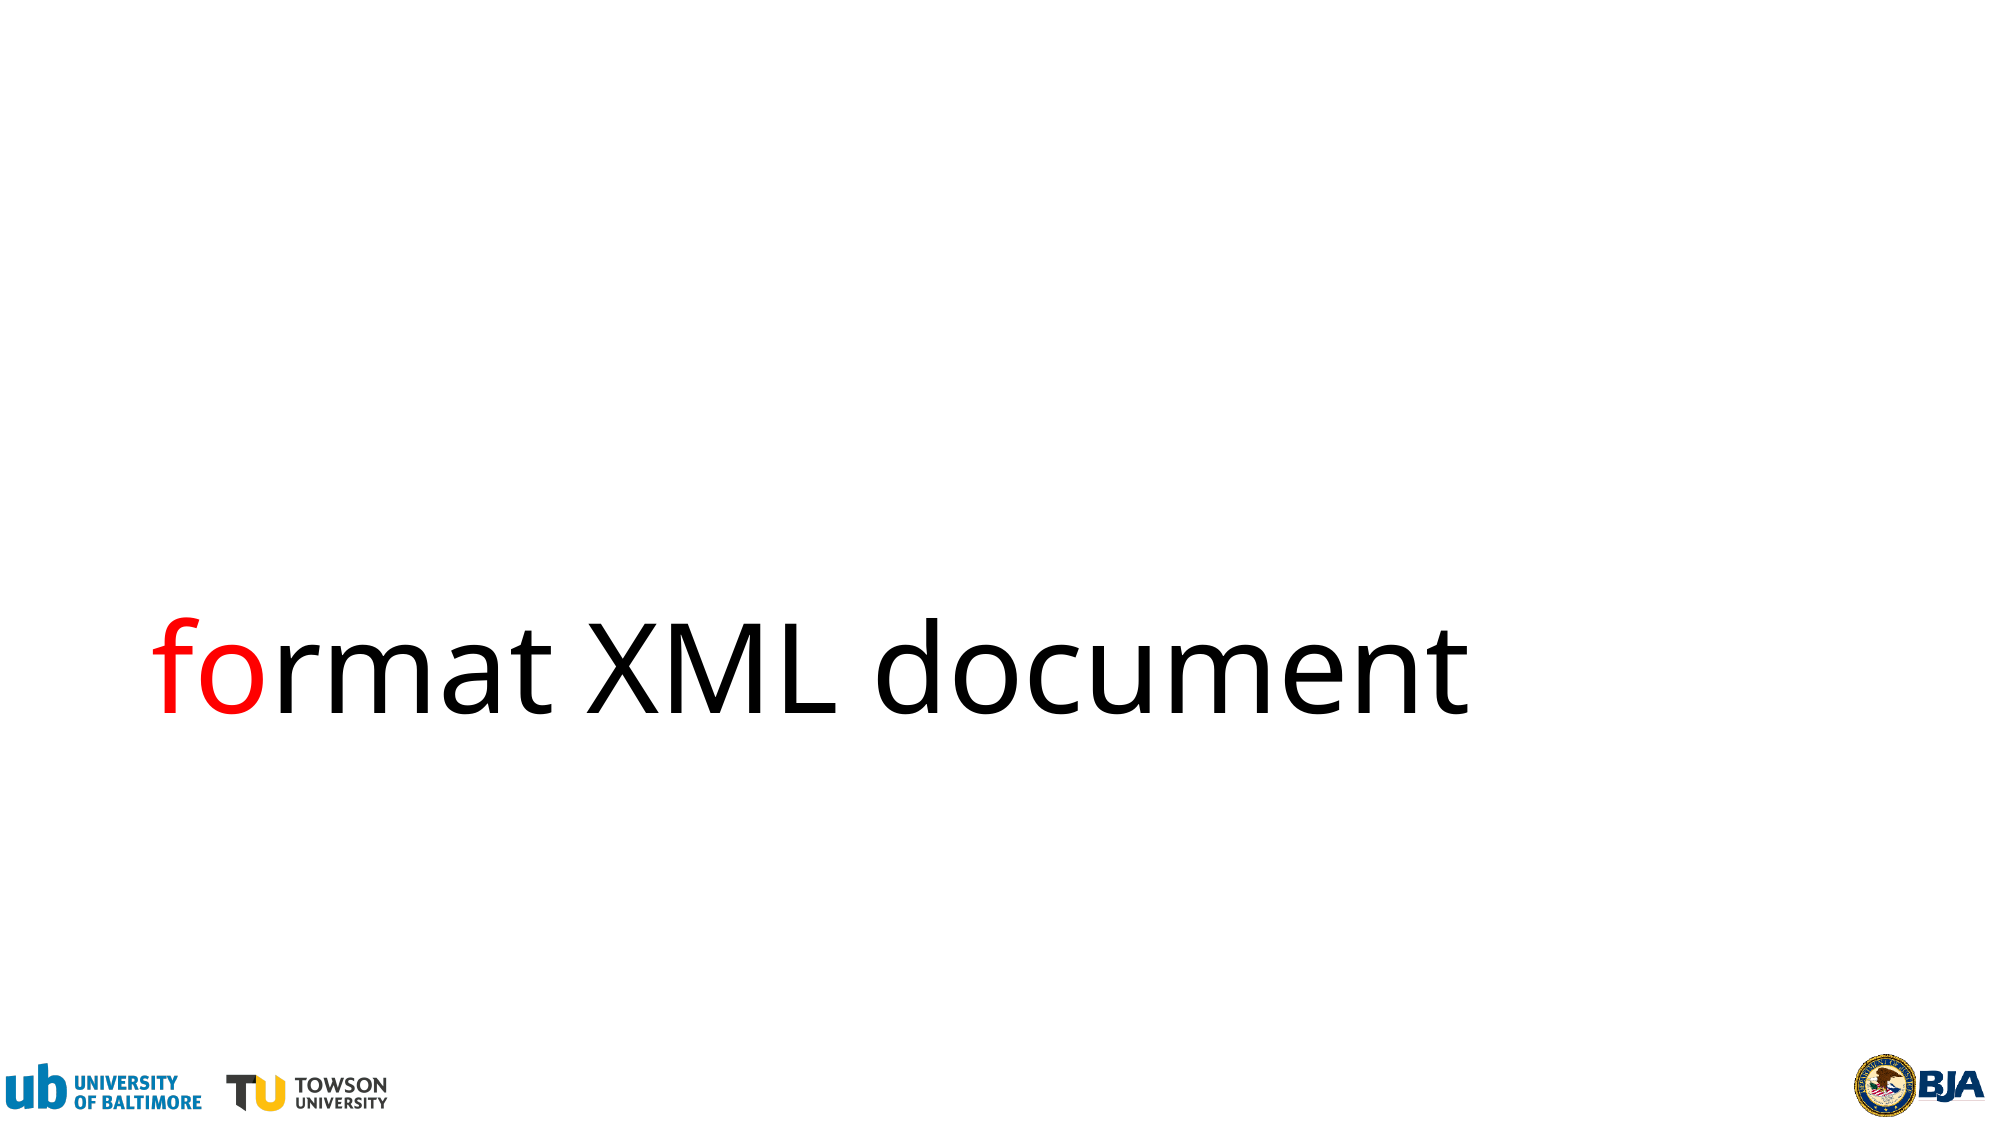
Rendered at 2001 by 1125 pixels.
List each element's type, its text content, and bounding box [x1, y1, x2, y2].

picture [0, 1031, 407, 1125]
title format XML document [136, 280, 1862, 749]
picture [1854, 1054, 1986, 1117]
